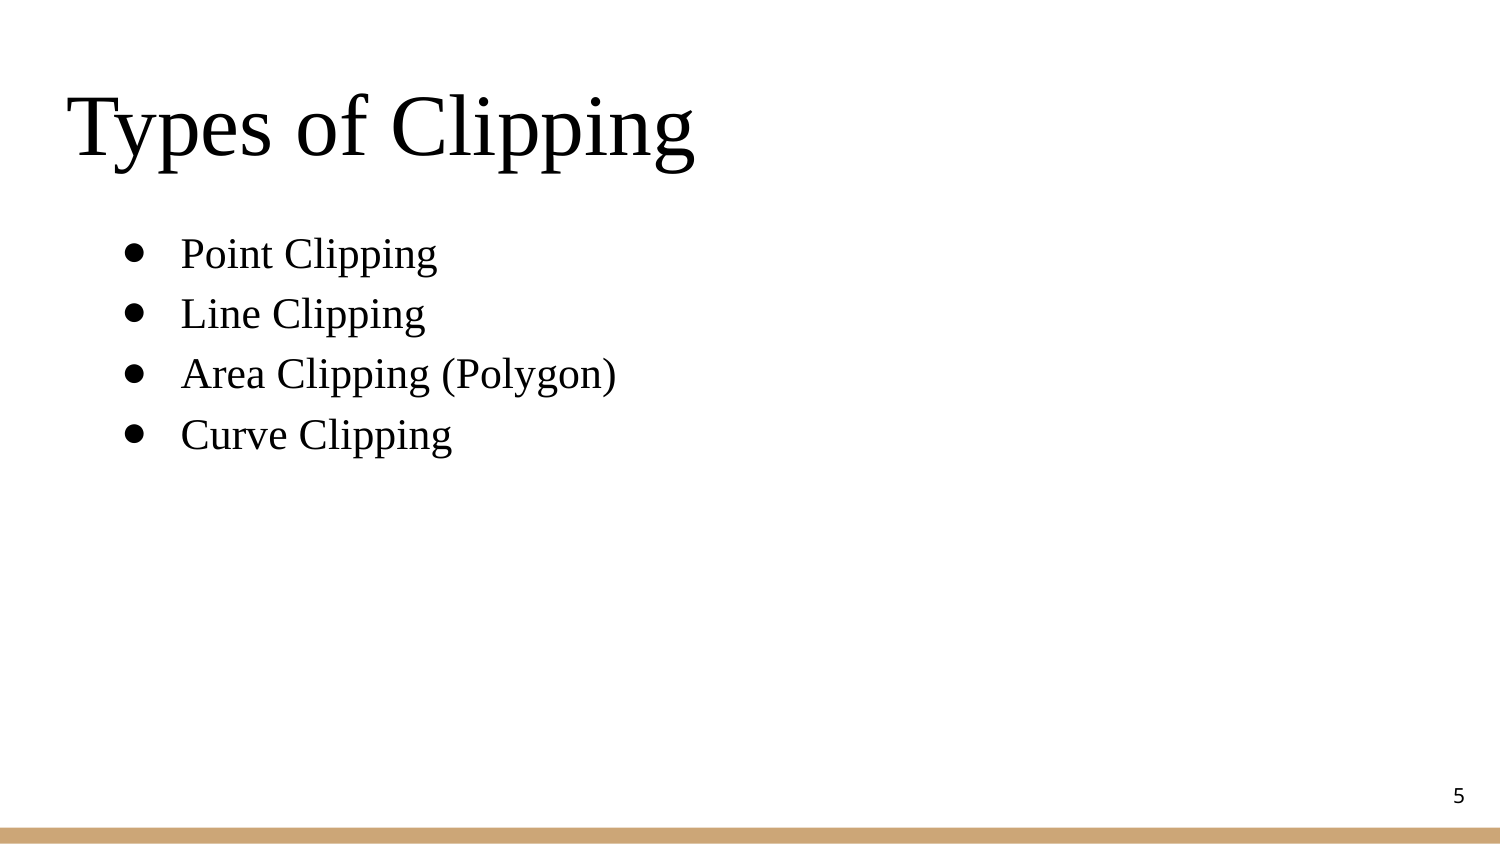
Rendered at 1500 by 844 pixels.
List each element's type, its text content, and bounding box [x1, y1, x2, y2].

title Types of Clipping [51, 51, 1449, 189]
list Point Clipping Line Clipping Area Clipping (Polygon) Curve Clipping [90, 201, 1399, 720]
slide_number 5 [1389, 764, 1480, 830]
